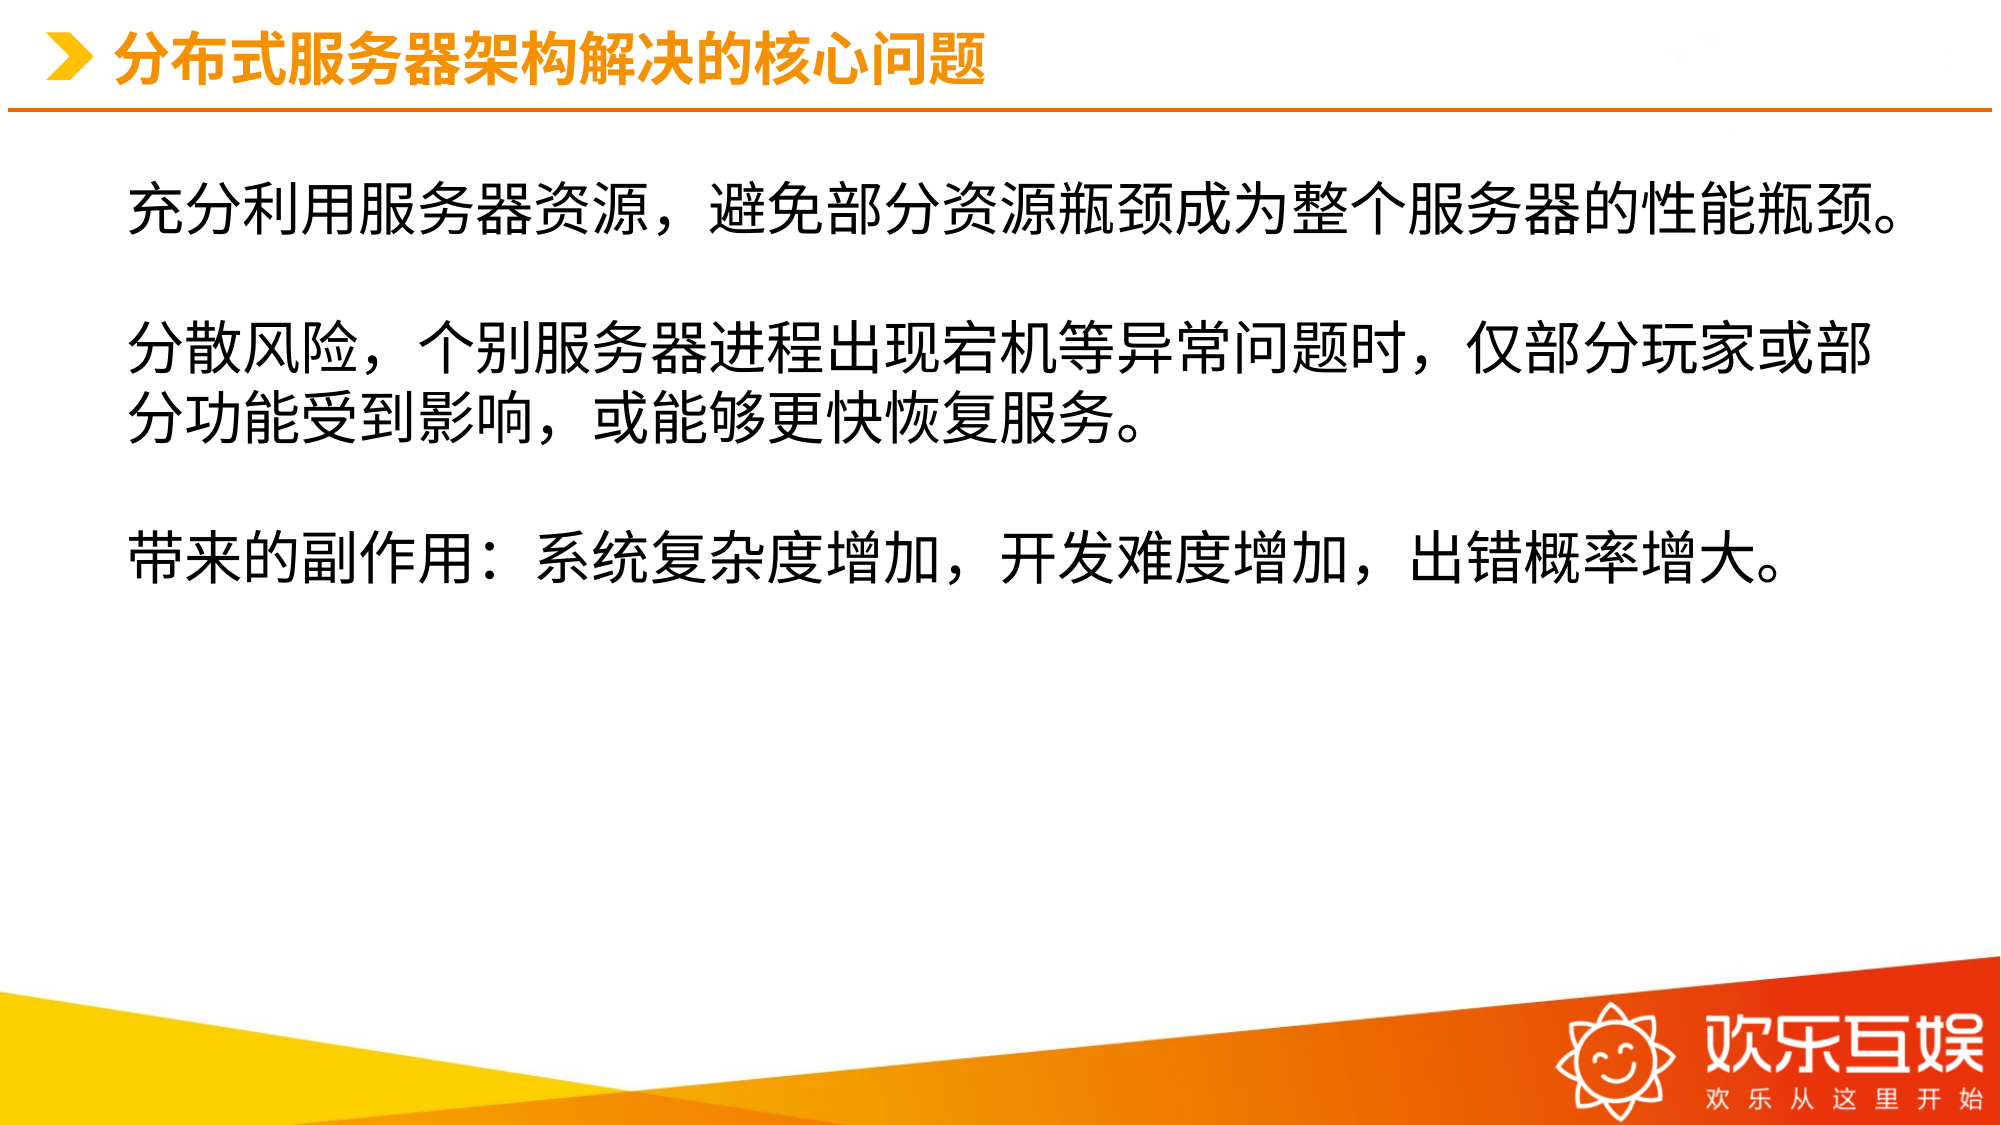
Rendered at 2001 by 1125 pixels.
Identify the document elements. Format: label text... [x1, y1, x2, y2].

picture [0, 0, 2001, 1125]
list 充分利用服务器资源，避免部分资源瓶颈成为整个服务器的性能瓶颈。 分散风险，个别服务器进程出现宕机等异常问题时，仅部分玩家或部分功能受到影响，或能够更快恢复服务。 带来的副作用：系统复杂度增加，开发难度增加，出错概率增大。 [111, 164, 1889, 961]
title 分布式服务器架构解决的核心问题 [97, 13, 1152, 109]
